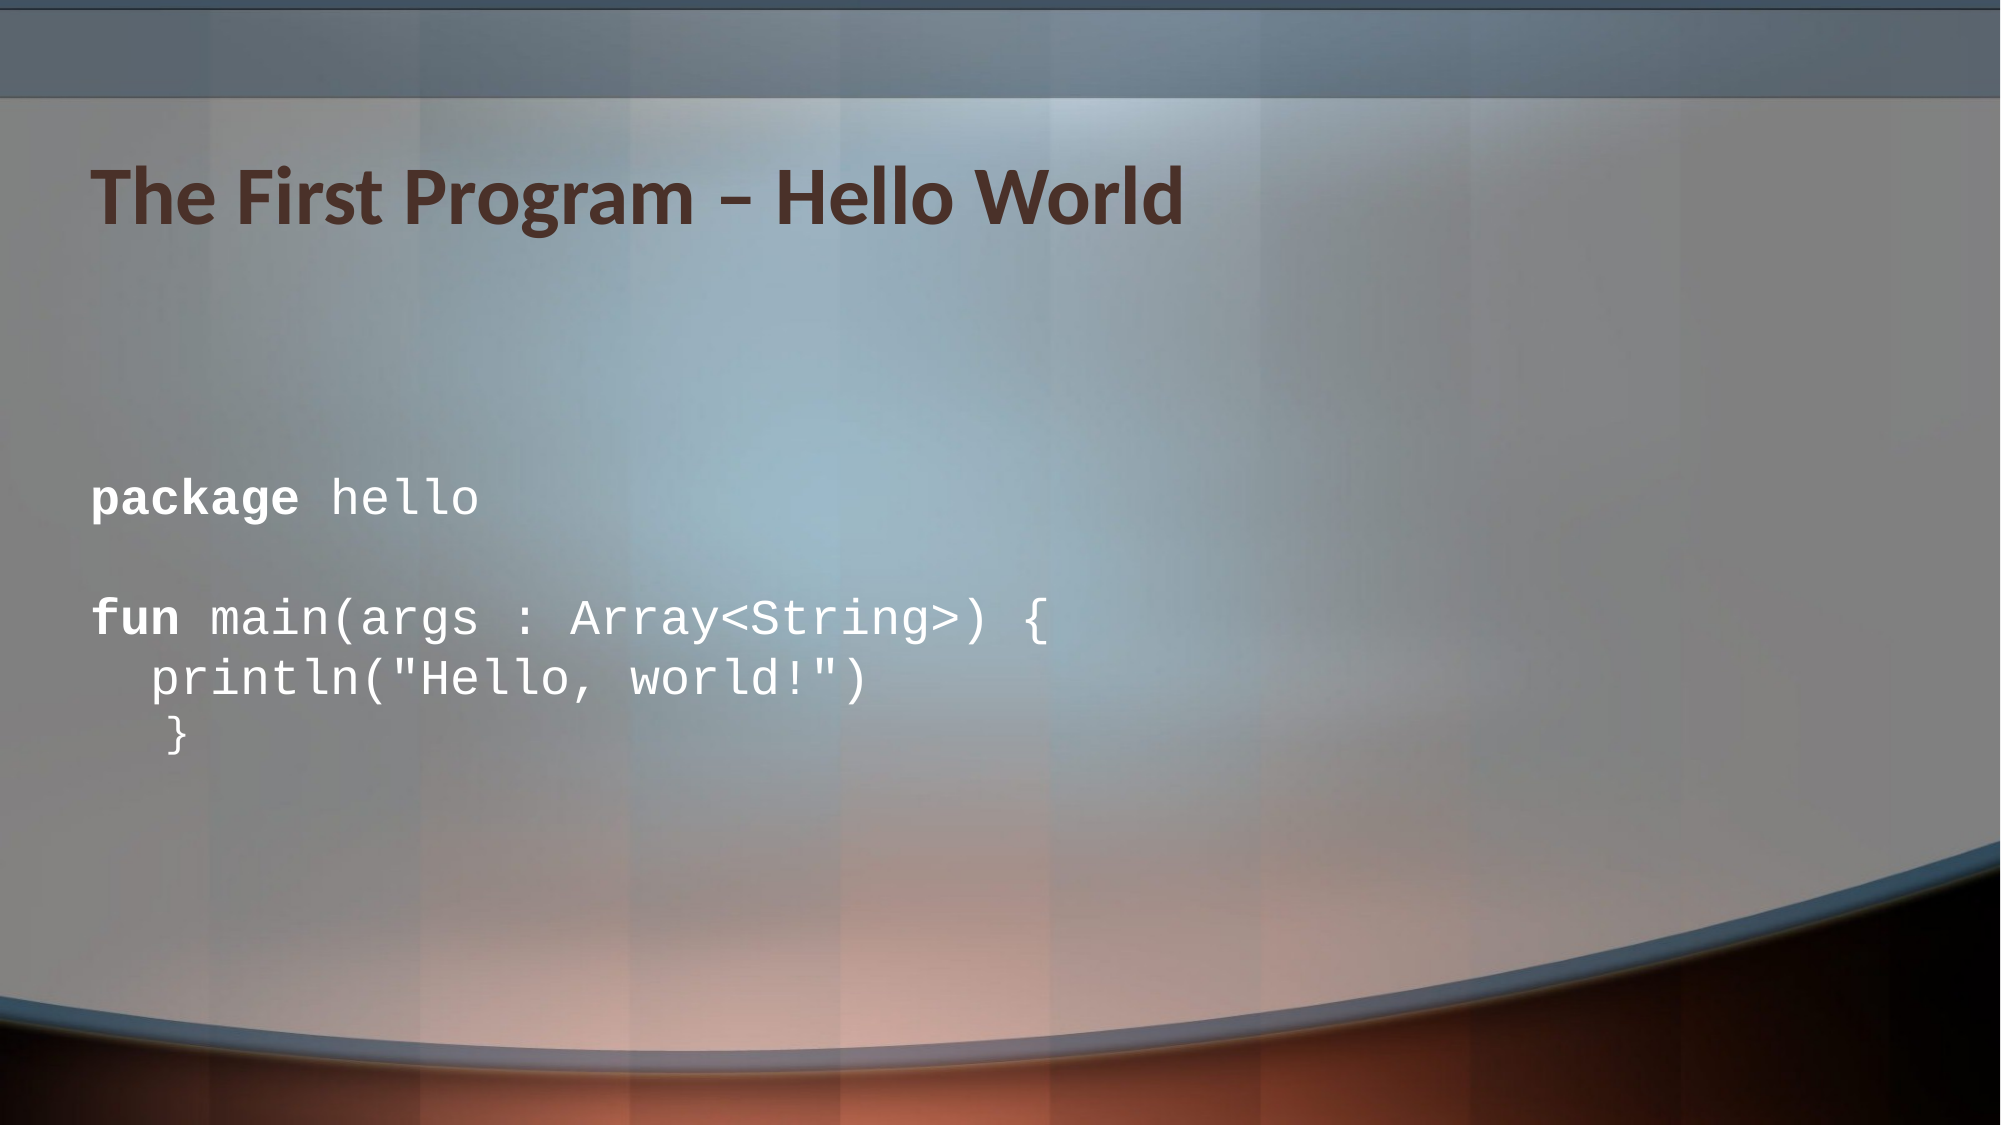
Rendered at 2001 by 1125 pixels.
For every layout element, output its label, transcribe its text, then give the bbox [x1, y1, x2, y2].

title The First Program – Hello World [75, 104, 1732, 294]
picture [0, 0, 2001, 1125]
list package hello fun main(args : Array<String>) { println("Hello, world!") } [75, 299, 1732, 920]
